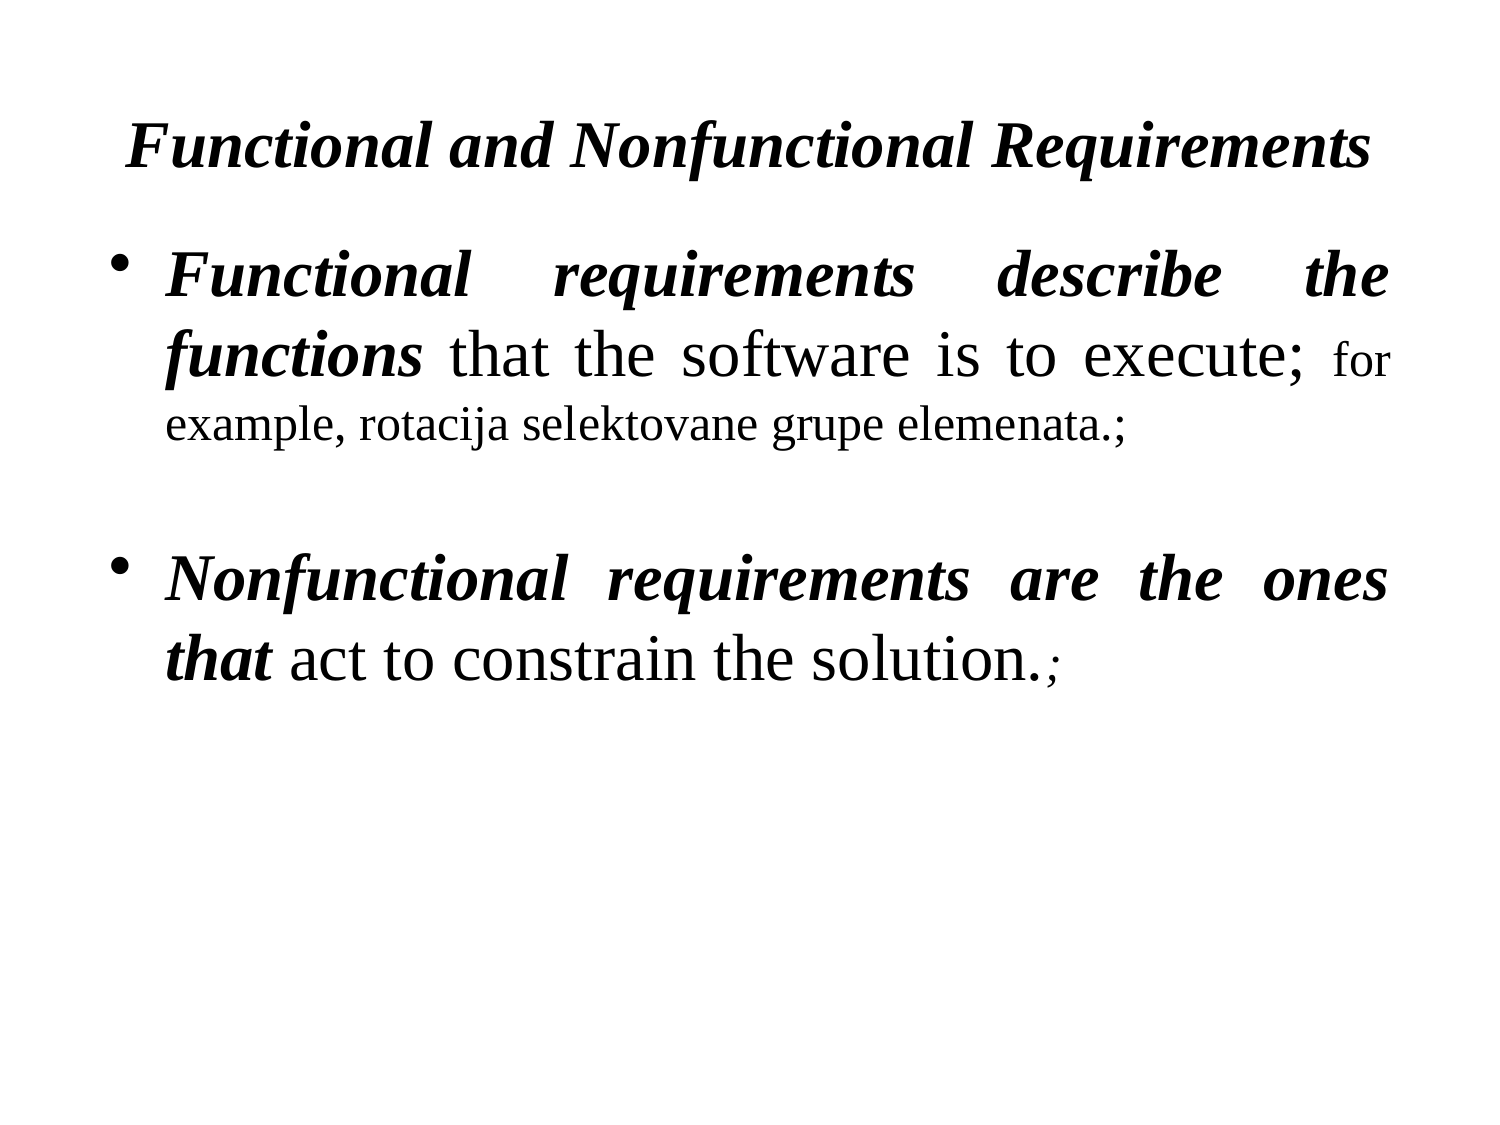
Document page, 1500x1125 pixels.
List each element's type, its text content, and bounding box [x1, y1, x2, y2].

list Functional requirements describe the functions that the software is to execute; for example, rotacija selektovane grupe elemenata.; Nonfunctional requirements are the ones that act to constrain the solution.; [93, 222, 1407, 973]
title Functional and Nonfunctional Requirements [70, 81, 1430, 200]
